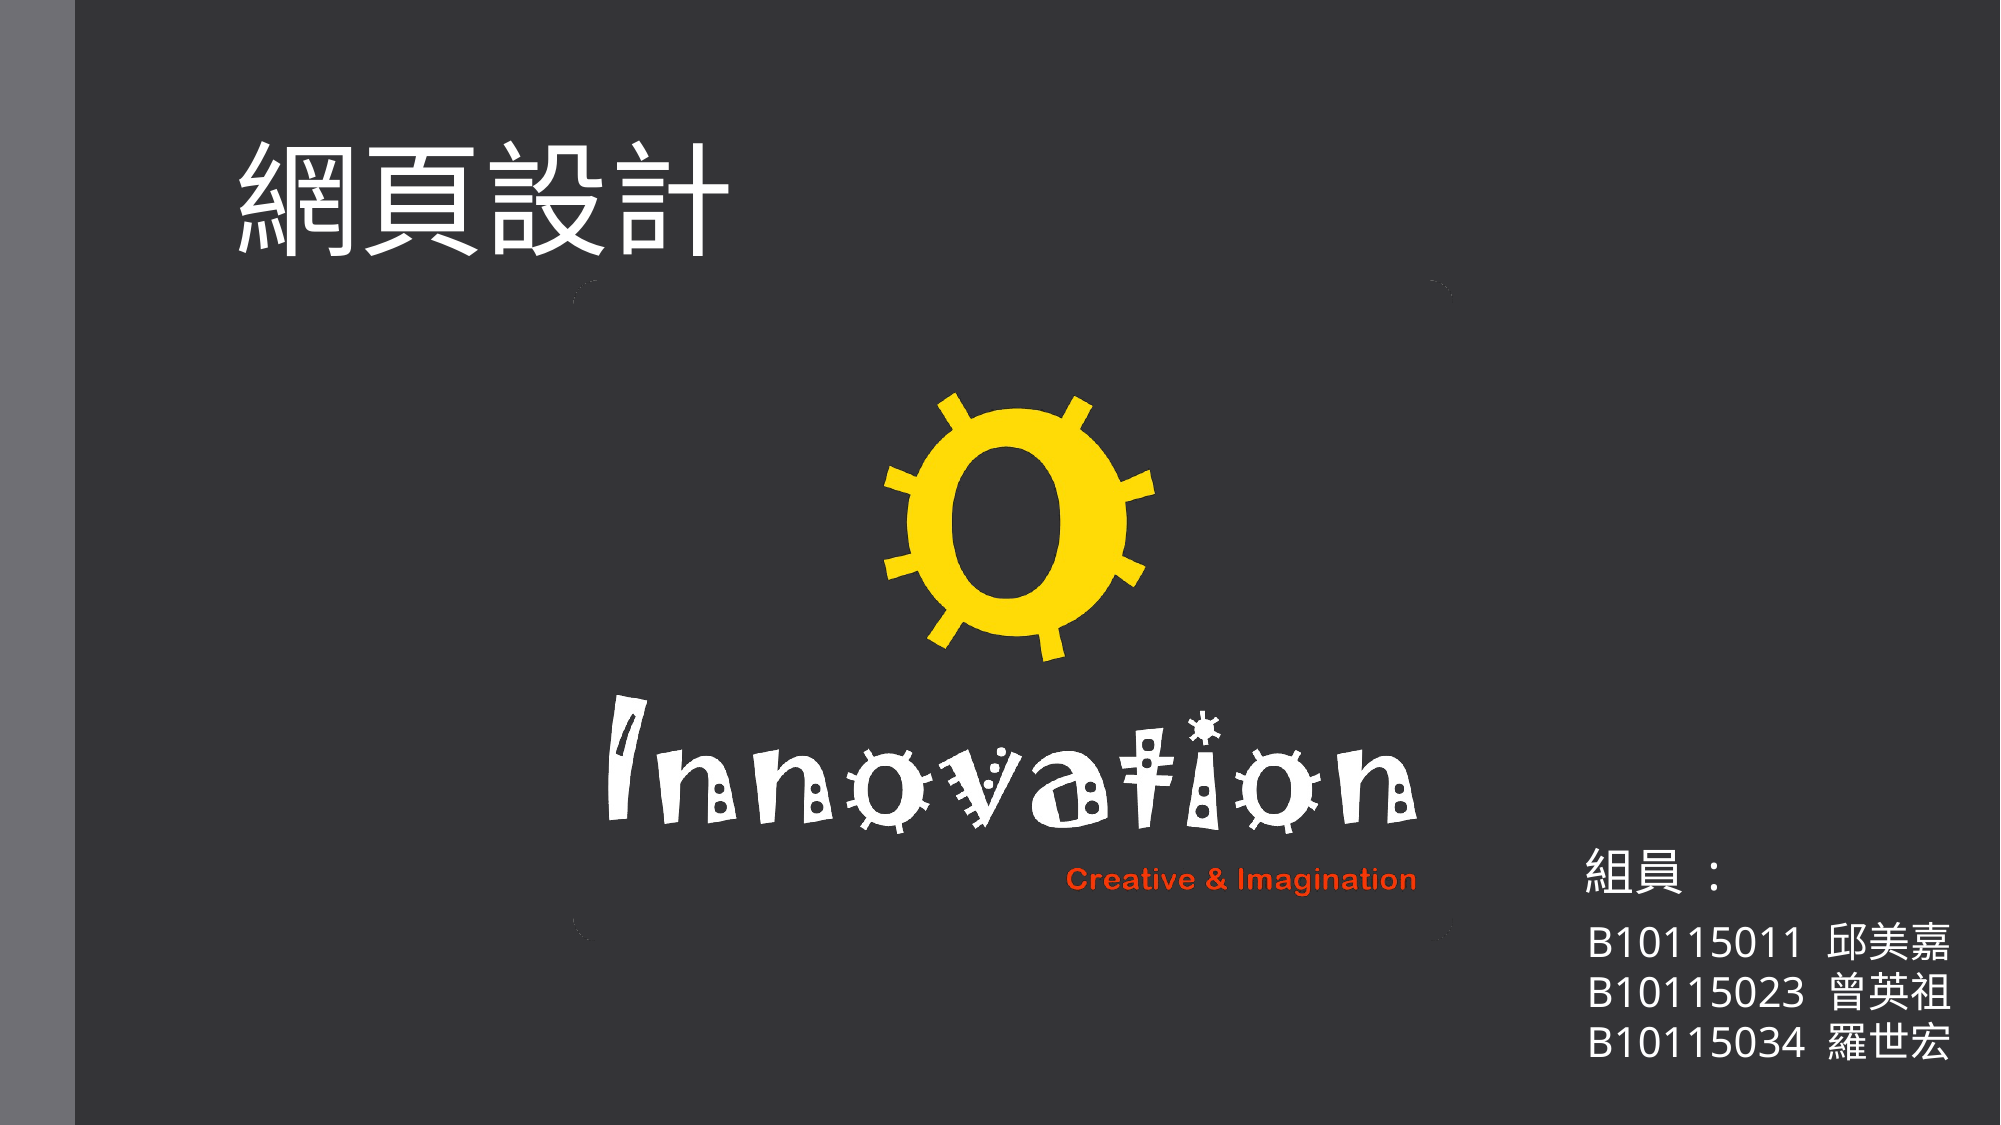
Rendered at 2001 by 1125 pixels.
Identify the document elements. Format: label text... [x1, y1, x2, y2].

text_box 網頁設計 [219, 114, 883, 279]
picture [572, 280, 1453, 941]
text_box B10115011 邱美嘉 B10115023 曾英祖 B10115034 羅世宏 [1571, 908, 1967, 1074]
text_box 組員 : [1569, 832, 1749, 908]
